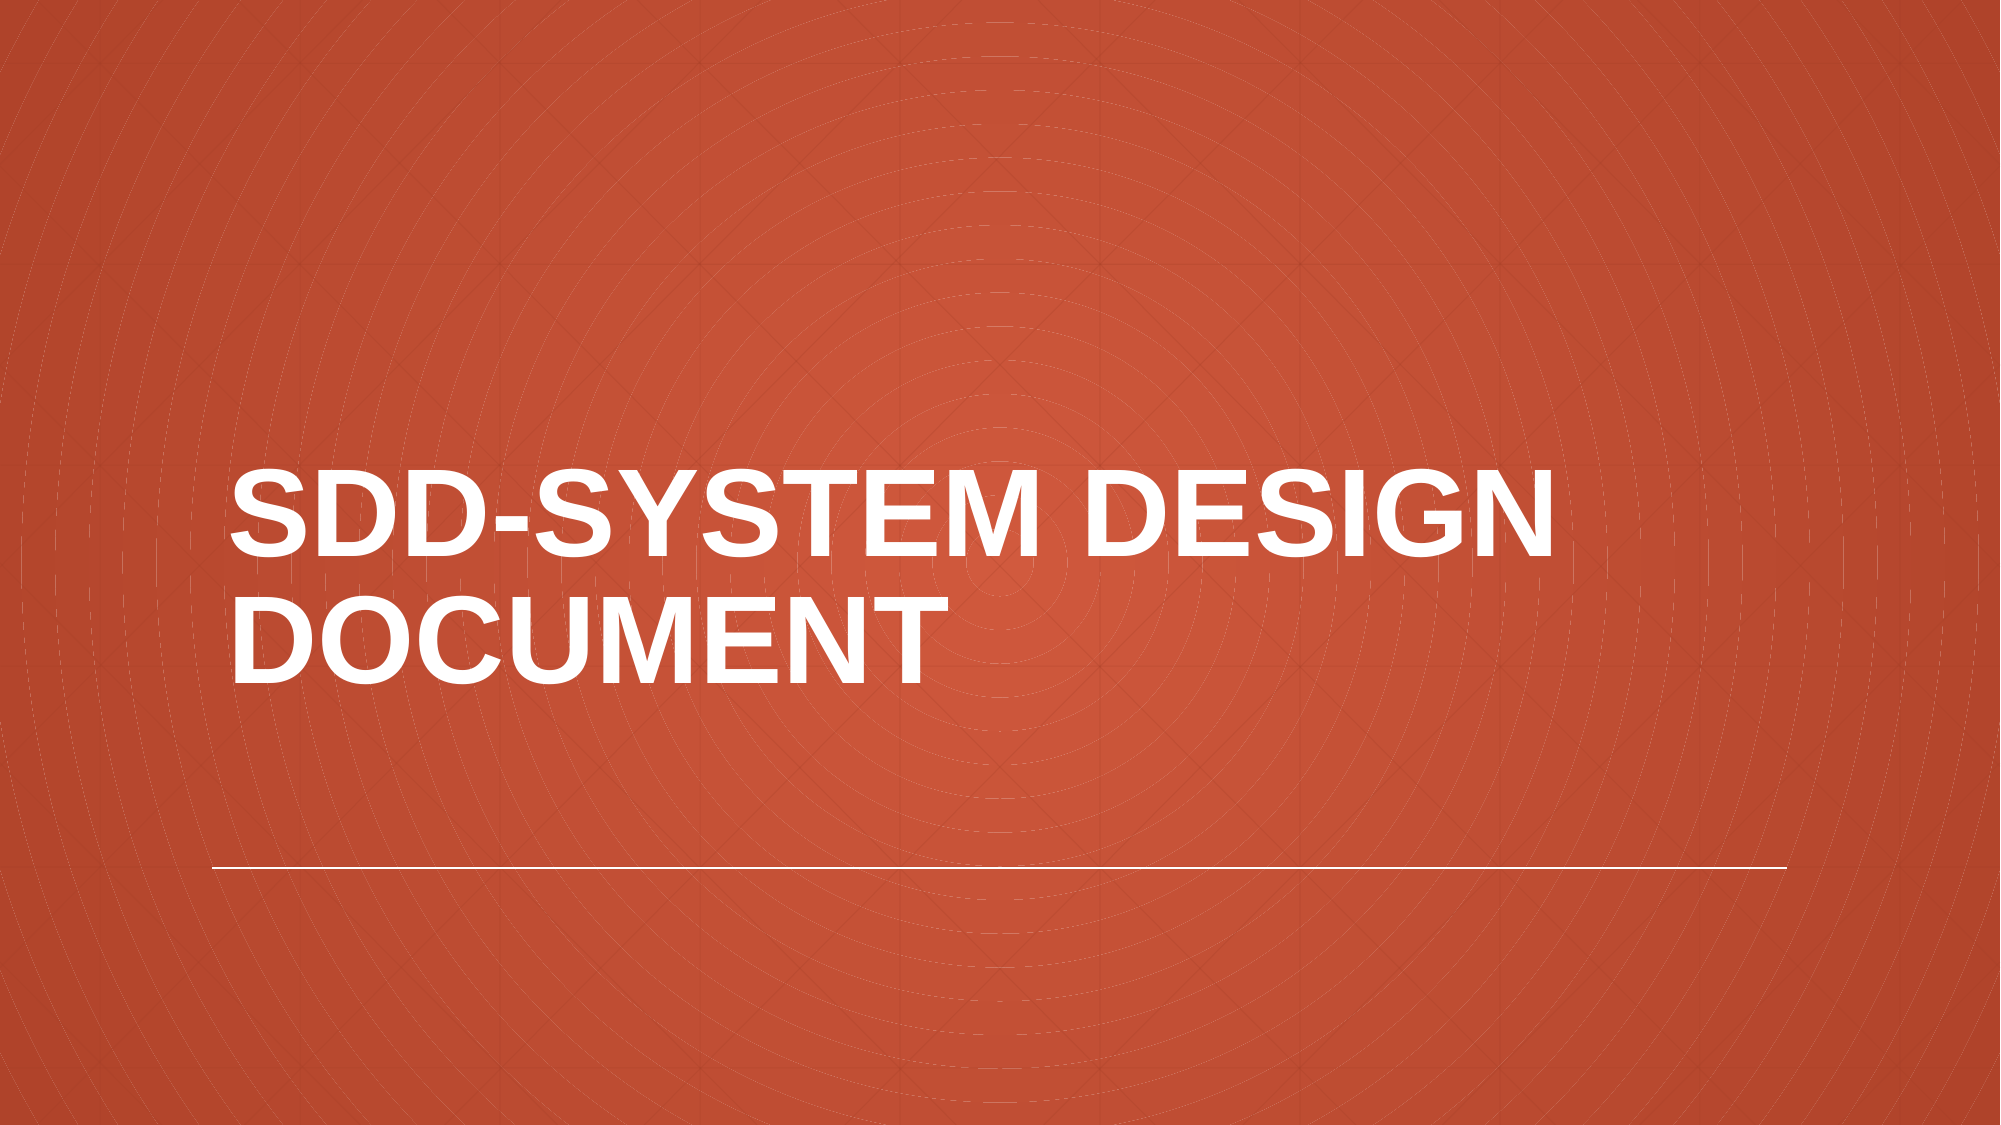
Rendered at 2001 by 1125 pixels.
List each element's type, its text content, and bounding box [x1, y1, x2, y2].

title SDD-SYSTEM DESIGN DOCUMENT [212, 416, 1788, 867]
